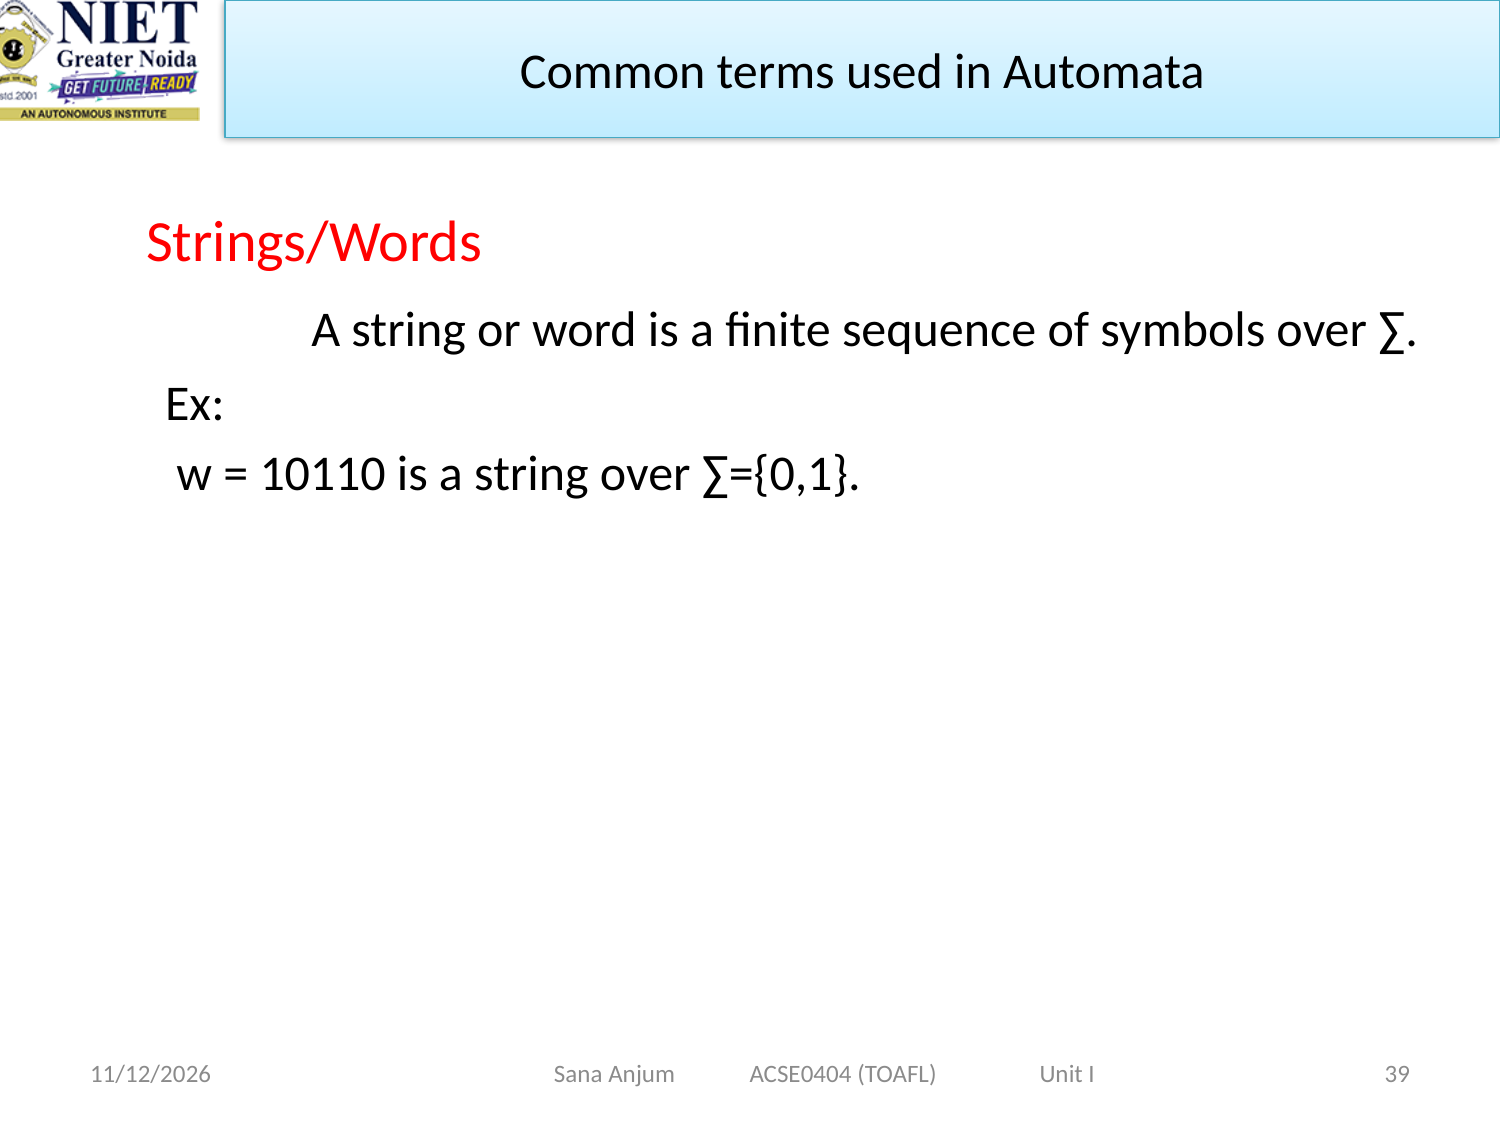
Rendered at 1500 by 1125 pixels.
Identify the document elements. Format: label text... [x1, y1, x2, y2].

picture [0, 0, 200, 121]
list Strings/Words A string or word is a finite sequence of symbols over ∑. Ex: w = 10110 is a string over ∑={0,1}. [75, 187, 1438, 988]
footer Sana Anjum ACSE0404 (TOAFL) Unit I [412, 1042, 1074, 1103]
text_box Common terms used in Automata [224, 0, 1500, 138]
slide_number 39 [1074, 1042, 1425, 1103]
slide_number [75, 1042, 412, 1103]
